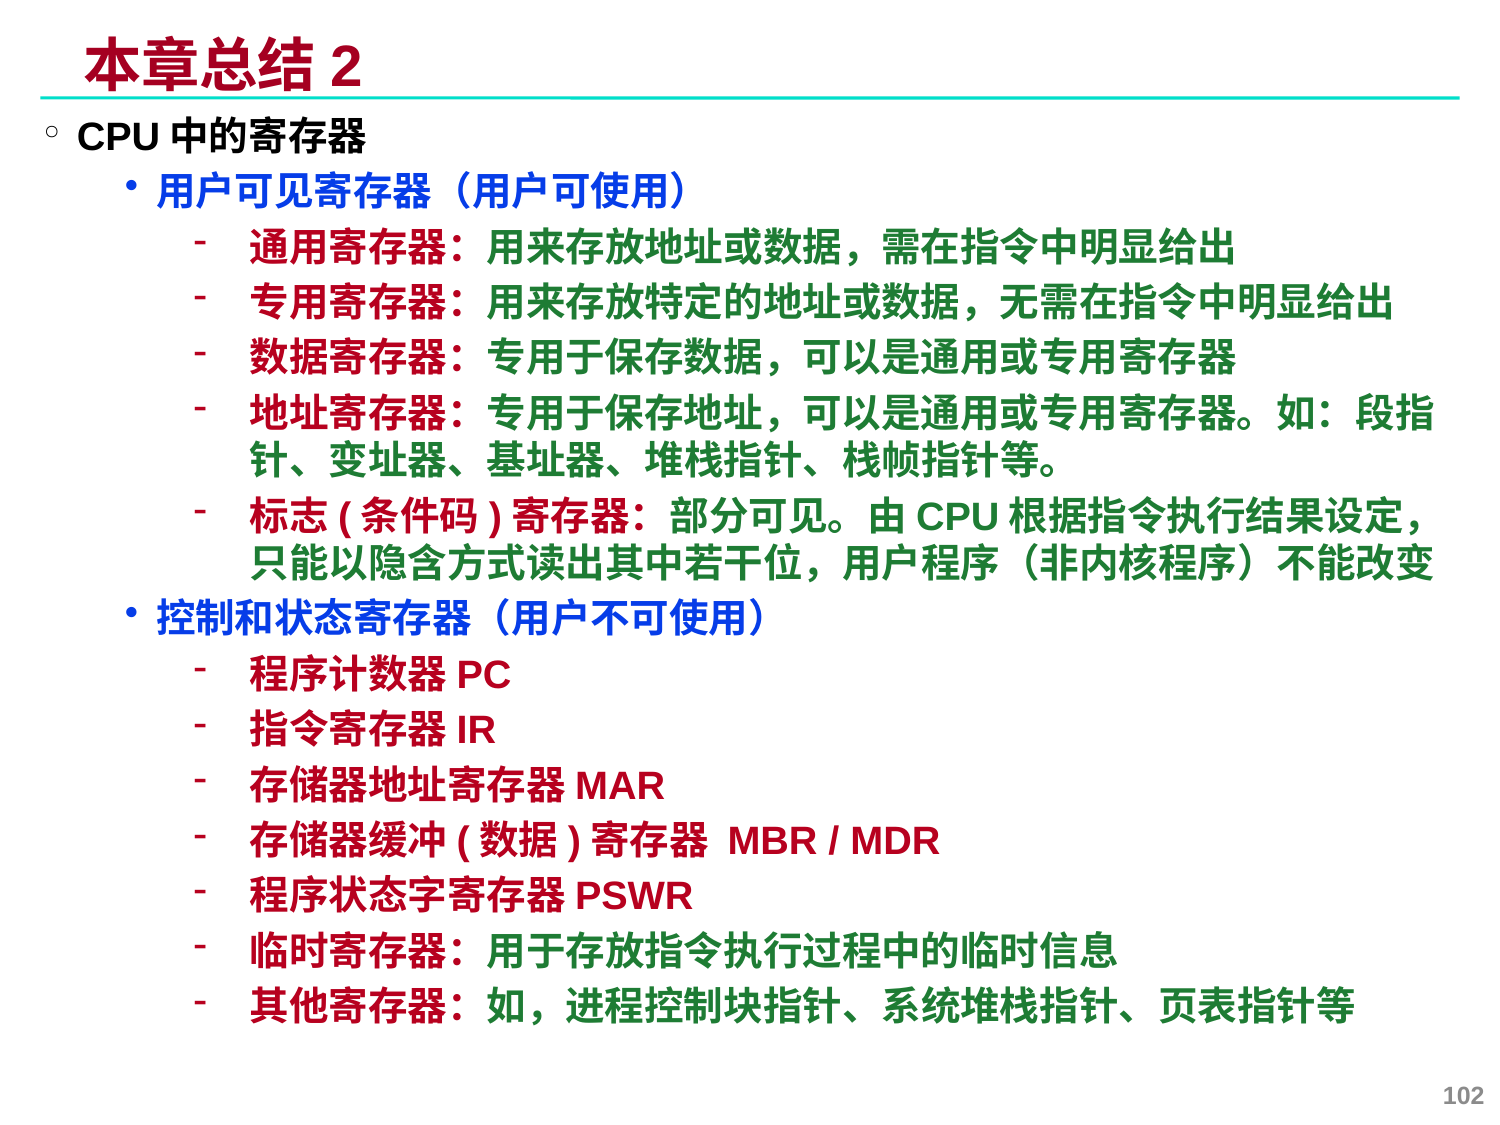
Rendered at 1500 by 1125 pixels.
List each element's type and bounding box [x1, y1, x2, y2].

list [33, 106, 1457, 1052]
title [72, 33, 1304, 103]
slide_number [1162, 1065, 1500, 1125]
